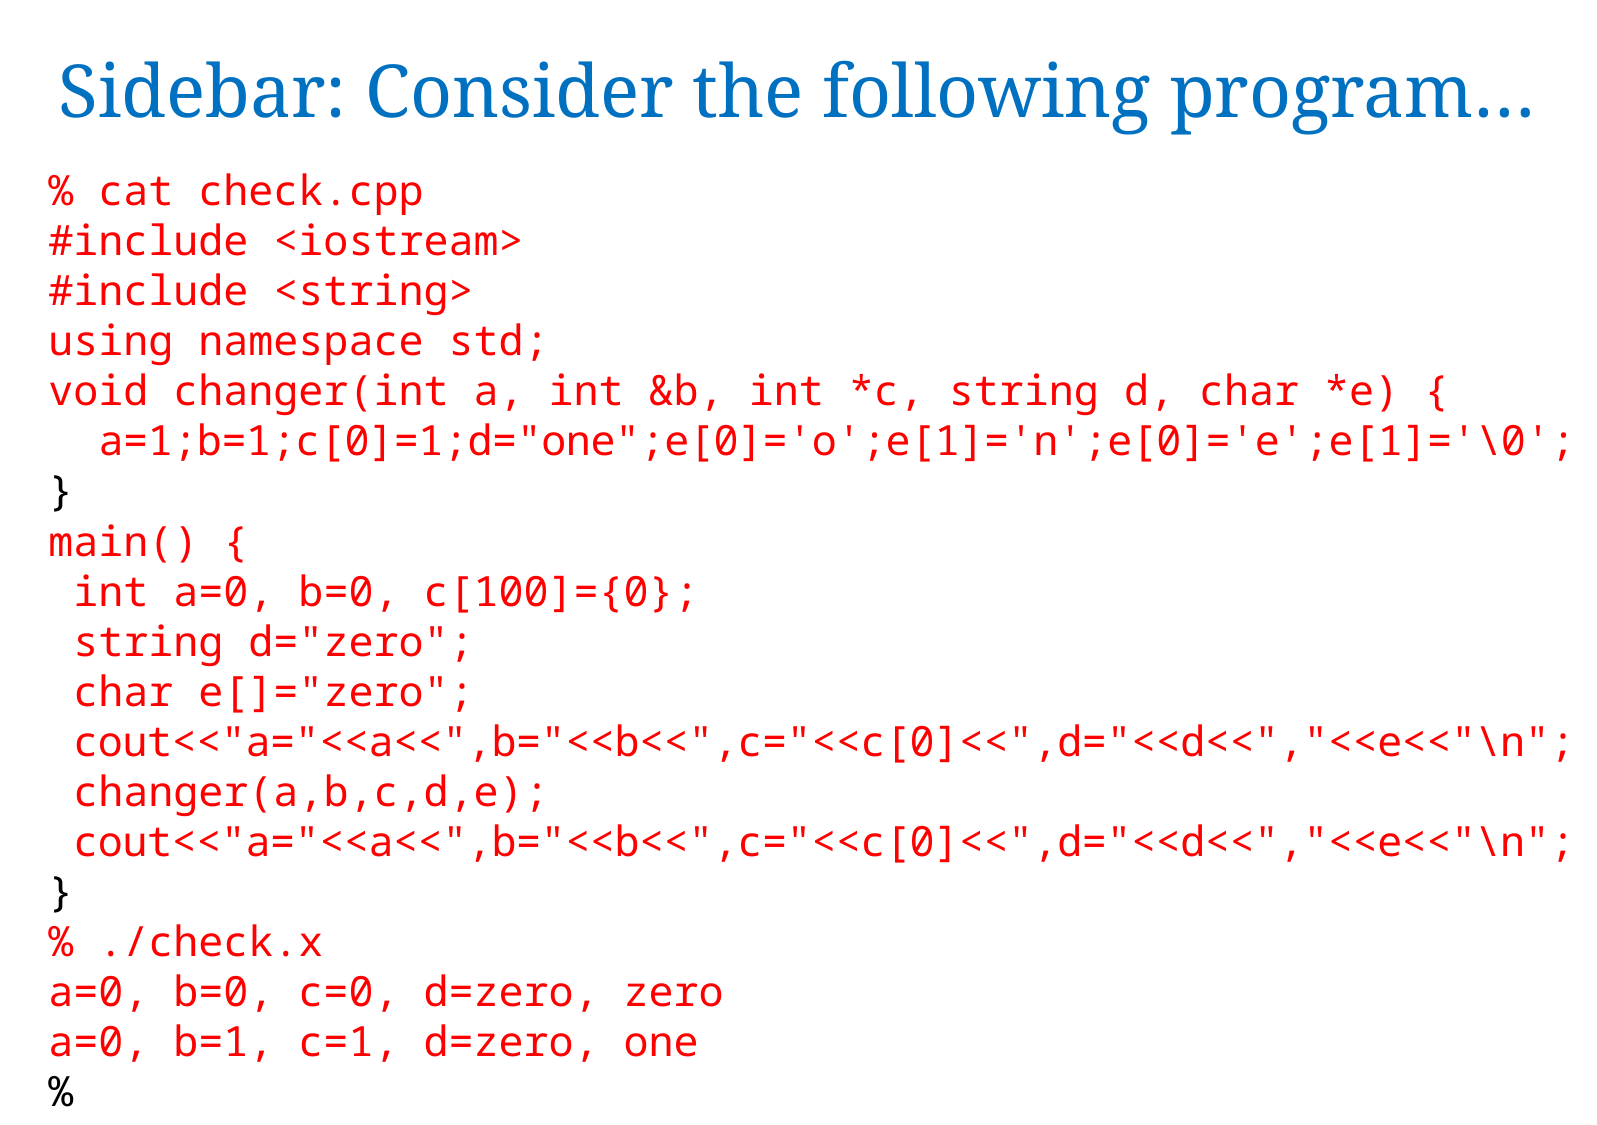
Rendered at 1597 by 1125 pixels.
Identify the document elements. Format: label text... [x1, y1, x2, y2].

title Sidebar: Consider the following program… [0, 12, 1597, 175]
list % cat check.cpp #include <iostream> #include <string> using namespace std; void changer(int a, int &b, int *c, string d, char *e) { a=1;b=1;c[0]=1;d="one";e[0]='o';e[1]='n';e[0]='e';e[1]='\0'; } main() { int a=0, b=0, c[100]={0}; string d="zero"; char e[]="zero"; cout<<"a="<<a<<",b="<<b<<",c="<<c[0]<<",d="<<d<<","<<e<<"\n"; changer(a,b,c,d,e); cout<<"a="<<a<<",b="<<b<<",c="<<c[0]<<",d="<<d<<","<<e<<"\n"; } % ./check.x a=0, b=0, c=0, d=zero, zero a=0, b=1, c=1, d=zero, one % [33, 156, 1597, 1116]
